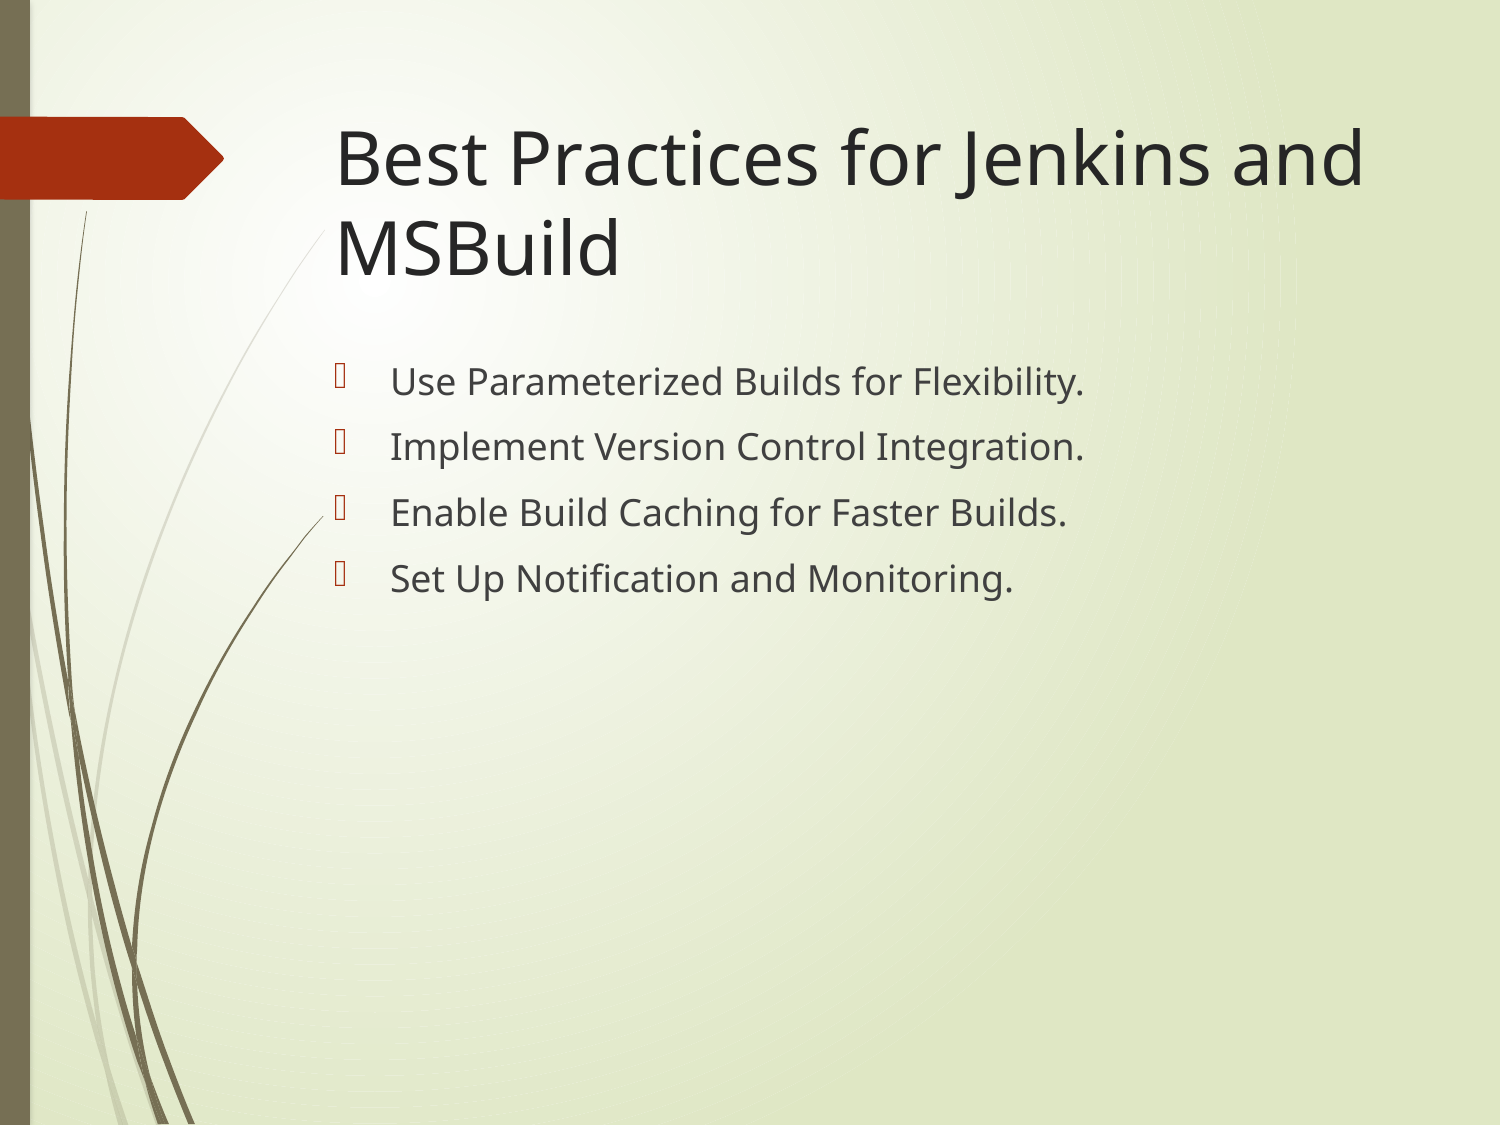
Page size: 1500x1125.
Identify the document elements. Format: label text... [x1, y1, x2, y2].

list Use Parameterized Builds for Flexibility. Implement Version Control Integration. Enable Build Caching for Faster Builds. Set Up Notification and Monitoring. [318, 350, 1400, 970]
title Best Practices for Jenkins and MSBuild [319, 102, 1400, 313]
